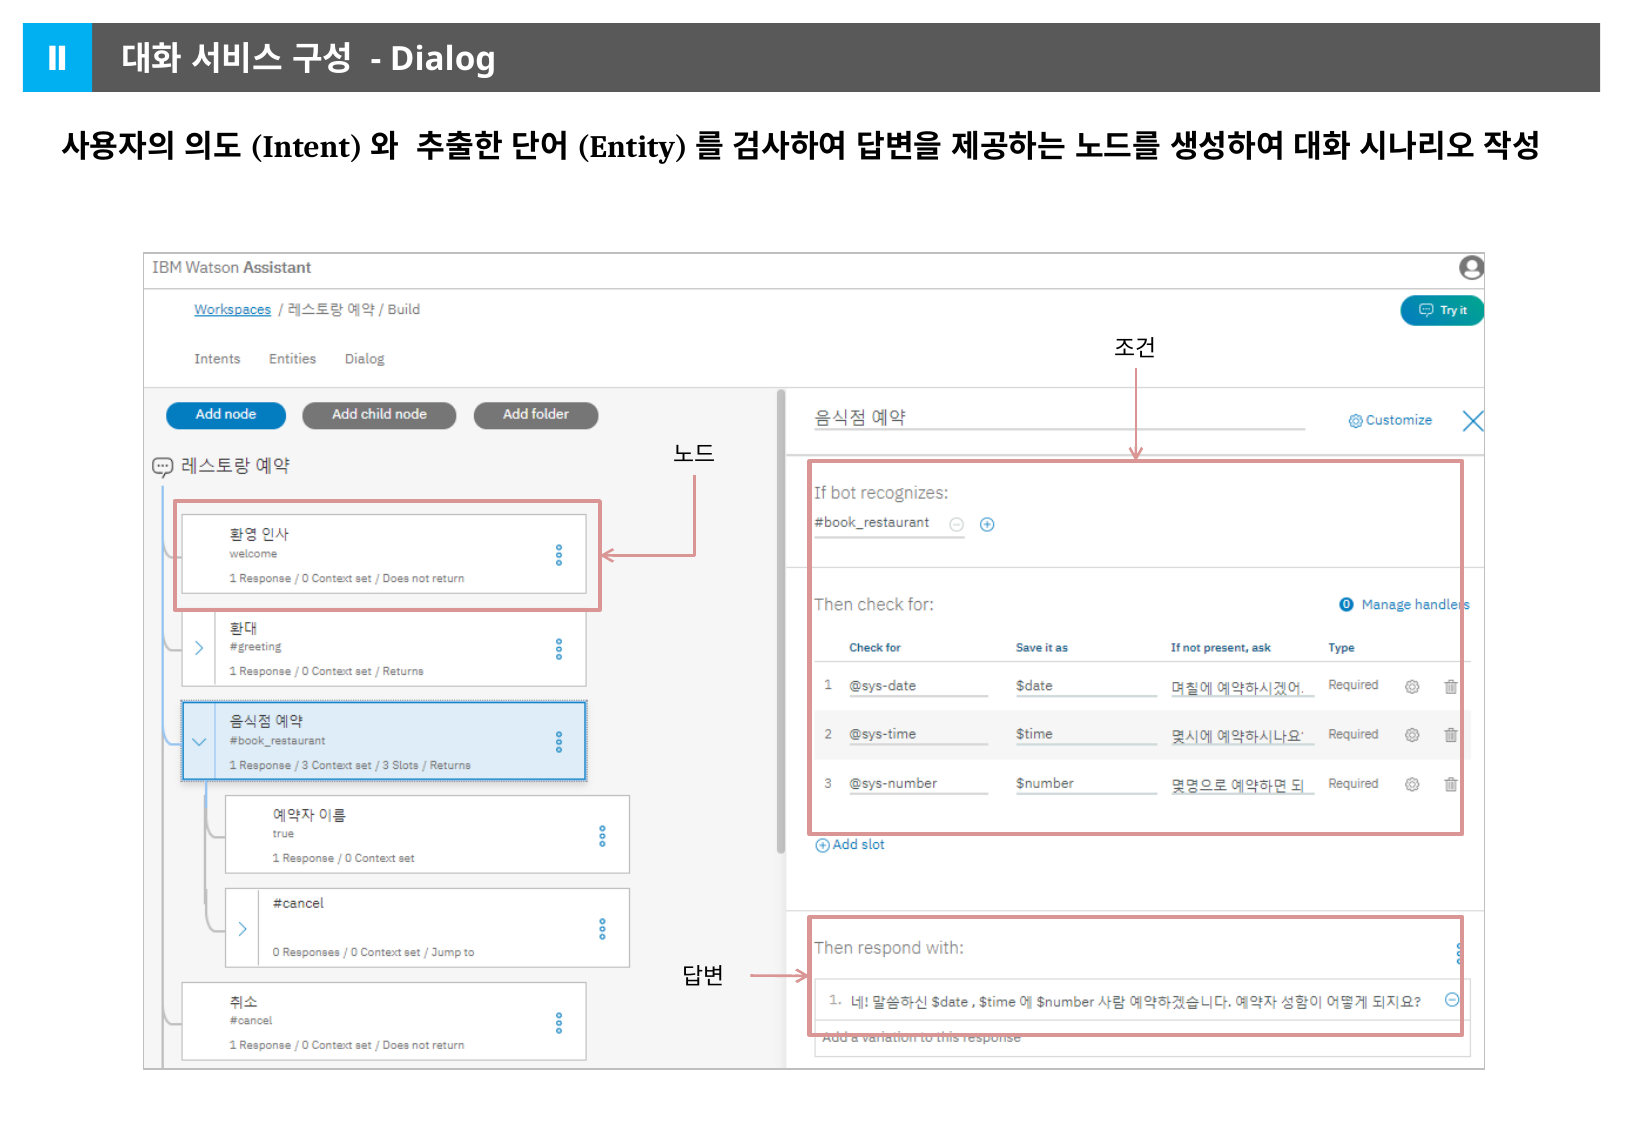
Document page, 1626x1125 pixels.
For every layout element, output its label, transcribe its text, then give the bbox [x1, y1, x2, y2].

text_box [606, 467, 688, 564]
text_box 대화 서비스 구성 - Dialog [94, 21, 1602, 94]
picture [143, 253, 1484, 1069]
text_box 사용자의 의도(Intent)와 추출한 단어(Entity)를 검사하여 답변을 제공하는 노드를 생성하여 대화 시나리오 작성 [46, 111, 1582, 232]
text_box Ⅱ [21, 21, 94, 94]
